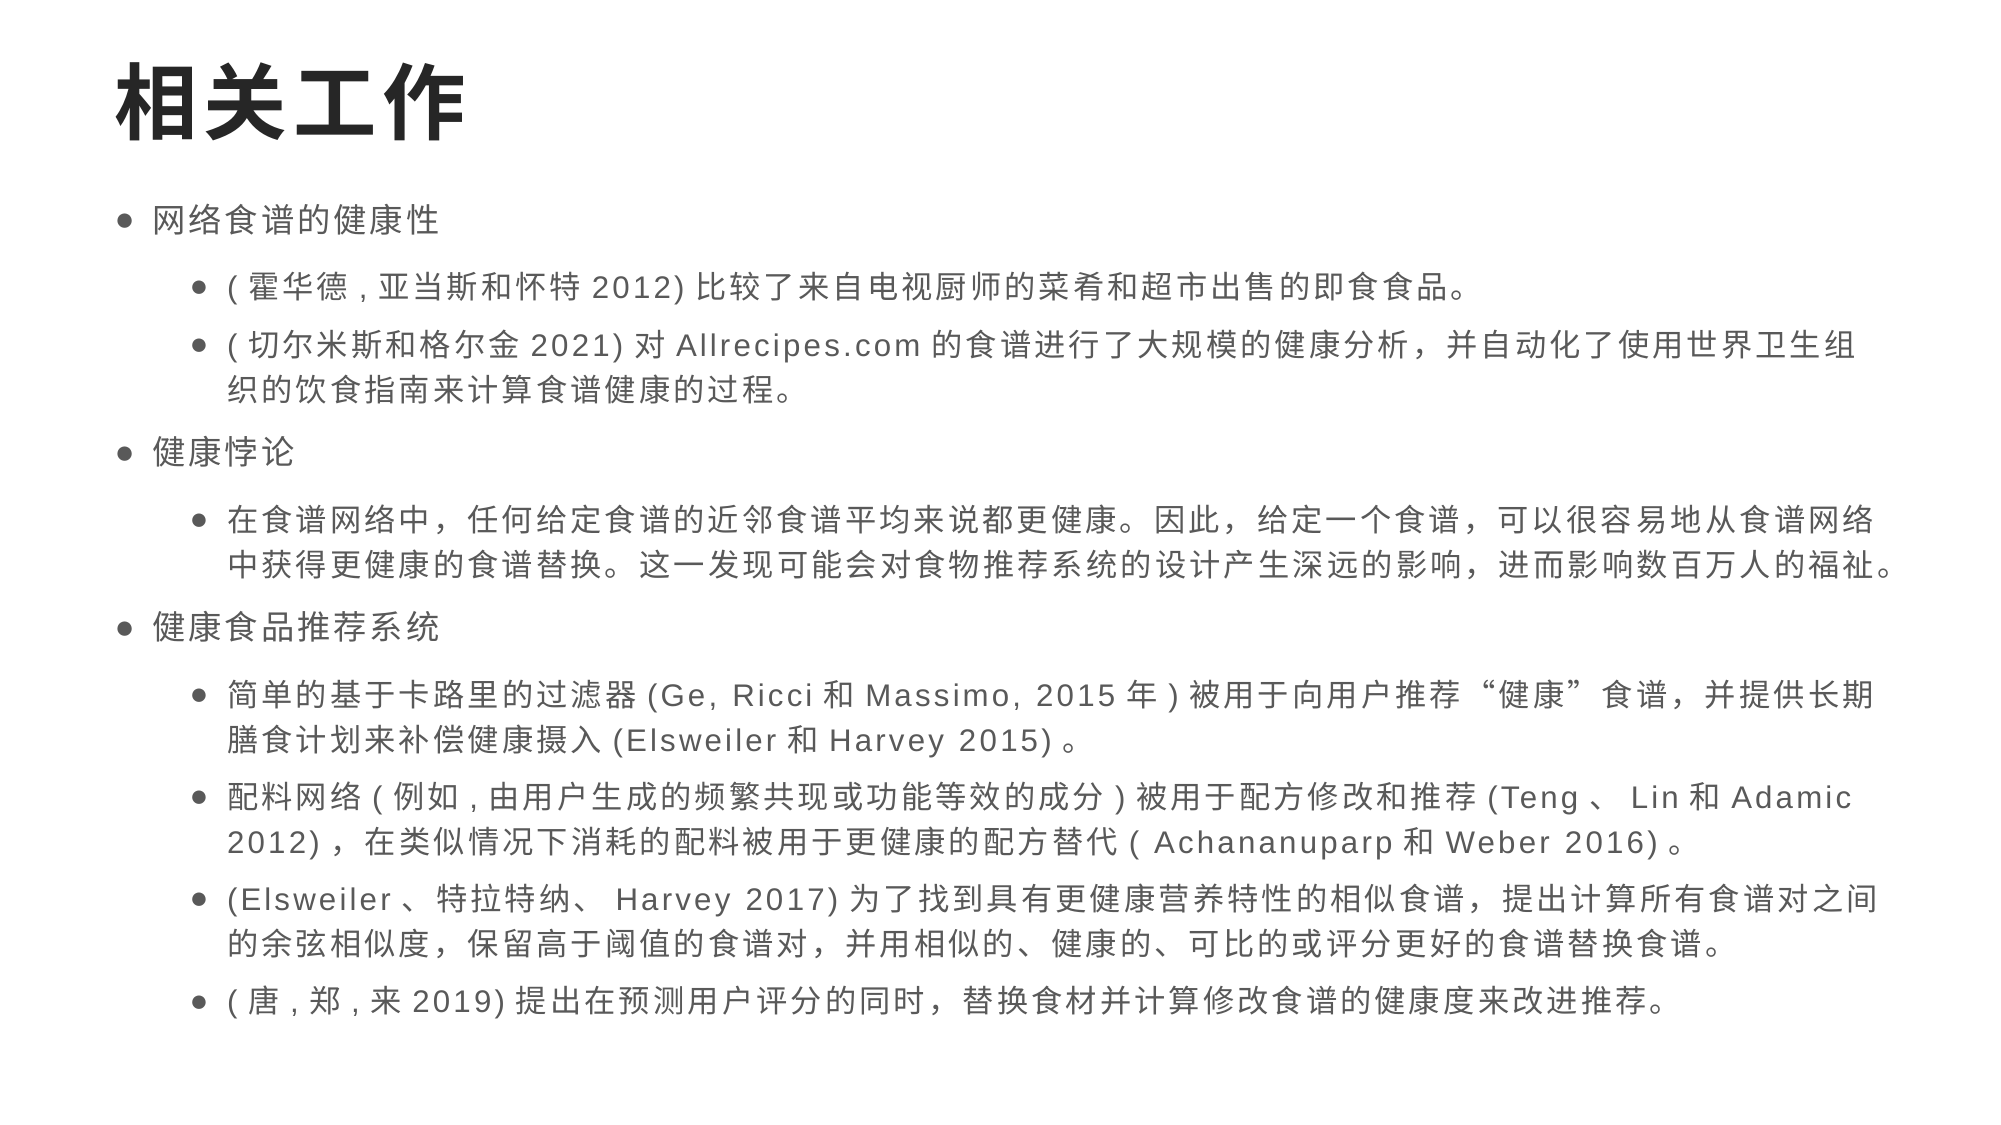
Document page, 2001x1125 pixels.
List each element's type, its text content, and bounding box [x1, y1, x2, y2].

list 网络食谱的健康性 (霍华德,亚当斯和怀特2012)比较了来自电视厨师的菜肴和超市出售的即食食品。 (切尔米斯和格尔金2021)对Allrecipes.com的食谱进行了大规模的健康分析，并自动化了使用世界卫生组织的饮食指南来计算食谱健康的过程。 健康悖论 在食谱网络中，任何给定食谱的近邻食谱平均来说都更健康。因此，给定一个食谱，可以很容易地从食谱网络中获得更健康的食谱替换。这一发现可能会对食物推荐系统的设计产生深远的影响，进而影响数百万人的福祉。 健康食品推荐系统 简单的基于卡路里的过滤器(Ge, Ricci和Massimo, 2015年)被用于向用户推荐“健康”食谱，并提供长期膳食计划来补偿健康摄入(Elsweiler和Harvey 2015)。 配料网络(例如,由用户生成的频繁共现或功能等效的成分)被用于配方修改和推荐(Teng、Lin和Adamic 2012)，在类似情况下消耗的配料被用于更健康的配方替代( Achananuparp和Weber 2016)。 (Elsweiler、特拉特纳、Harvey 2017)为了找到具有更健康营养特性的相似食谱，提出计算所有食谱对之间的余弦相似度，保留高于阈值的食谱对，并用相似的、健康的、可比的或评分更好的食谱替换食谱。 (唐,郑,来2019)提出在预测用户评分的同时，替换食材并计算修改食谱的健康度来改进推荐。 [99, 179, 1900, 1083]
title 相关工作 [99, 41, 1900, 158]
